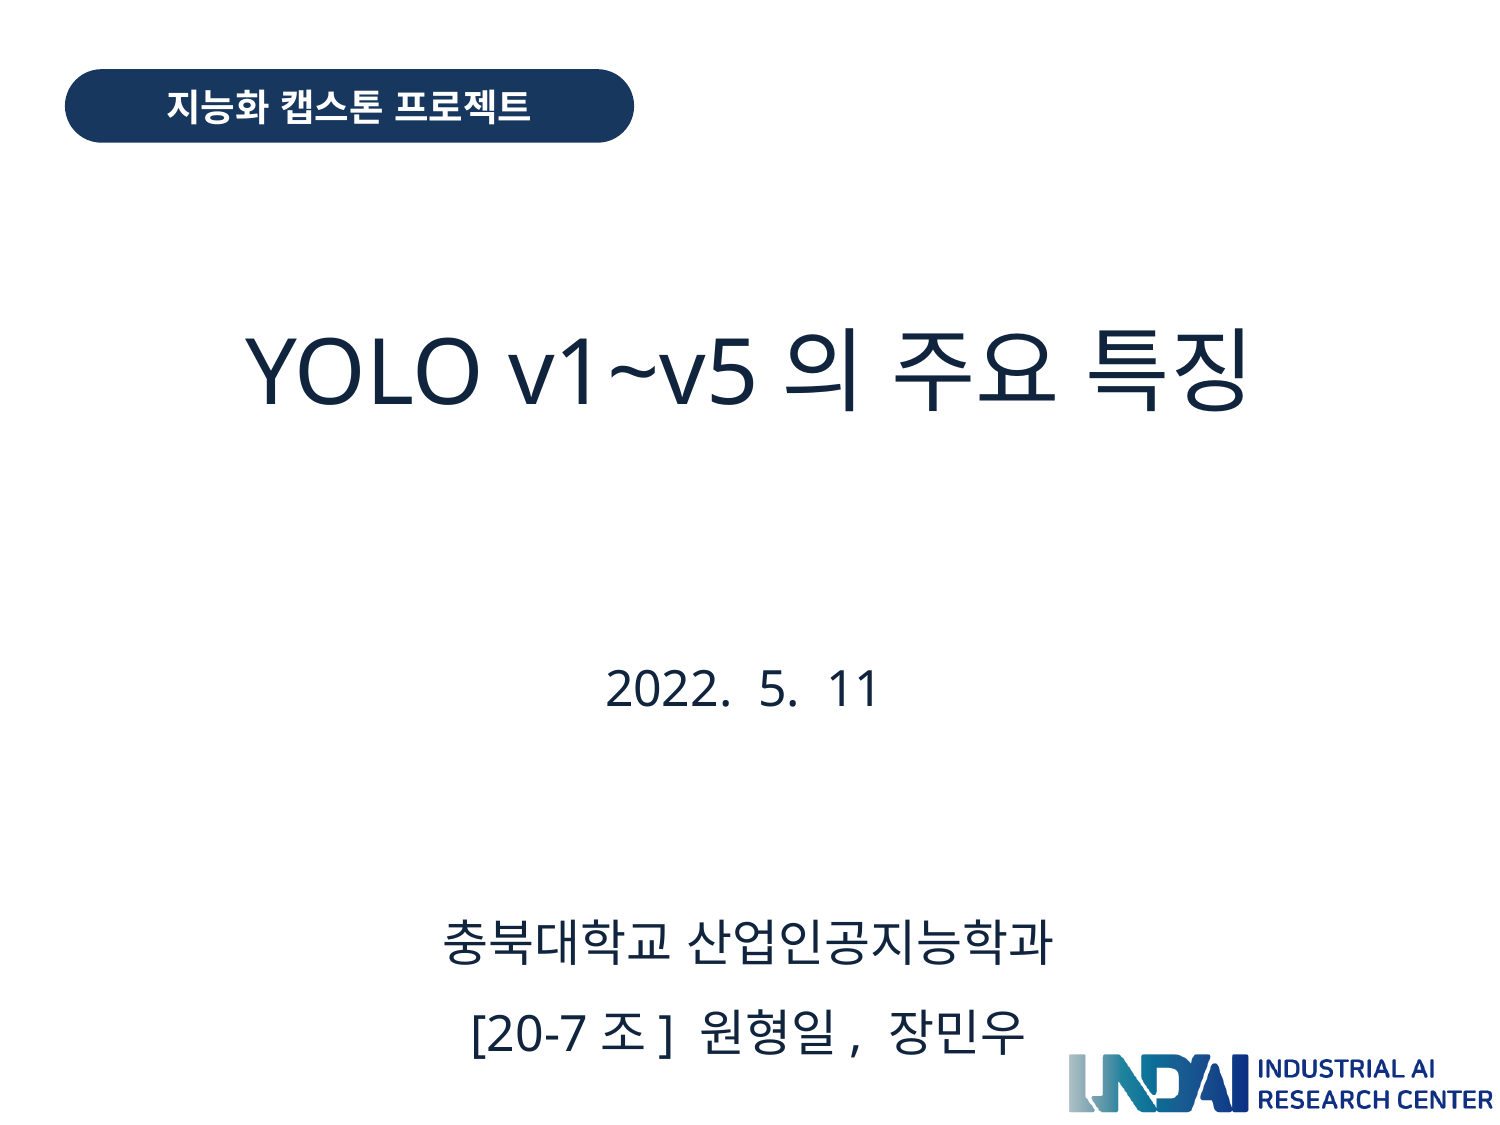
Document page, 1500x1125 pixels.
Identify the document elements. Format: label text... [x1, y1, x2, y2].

text_box 충북대학교 산업인공지능학과 [20-7조] 원형일, 장민우 [88, 873, 1409, 1069]
text_box 지능화 캡스톤 프로젝트 [62, 67, 637, 145]
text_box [123, 305, 1377, 458]
picture [1057, 1039, 1500, 1123]
text_box 2022. 5. 11 [29, 648, 1459, 724]
